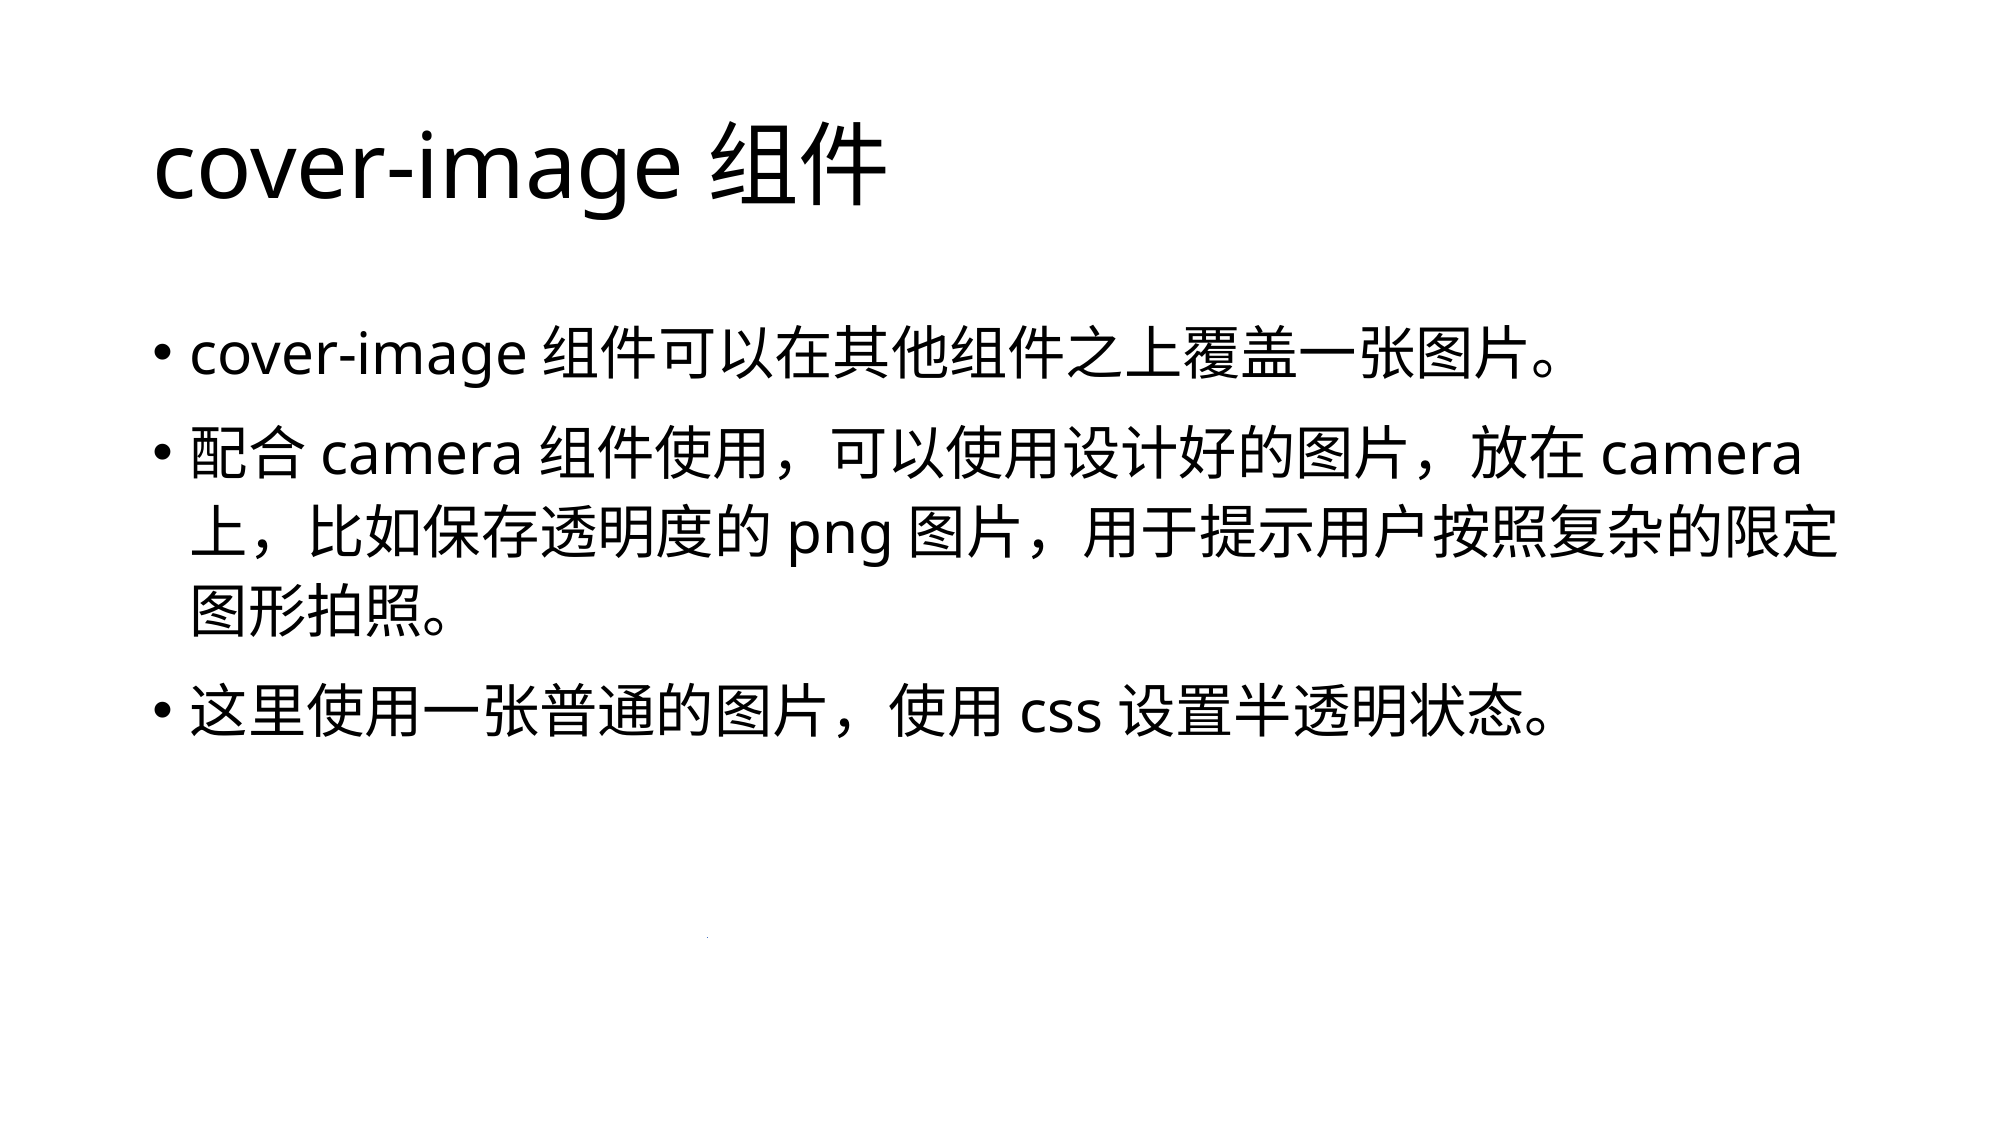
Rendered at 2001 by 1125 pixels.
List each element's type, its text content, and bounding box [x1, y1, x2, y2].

list cover-image组件可以在其他组件之上覆盖一张图片。 配合camera组件使用，可以使用设计好的图片，放在camera上，比如保存透明度的png图片，用于提示用户按照复杂的限定图形拍照。 这里使用一张普通的图片，使用css设置半透明状态。 [137, 299, 1863, 1066]
title cover-image组件 [137, 59, 1863, 278]
